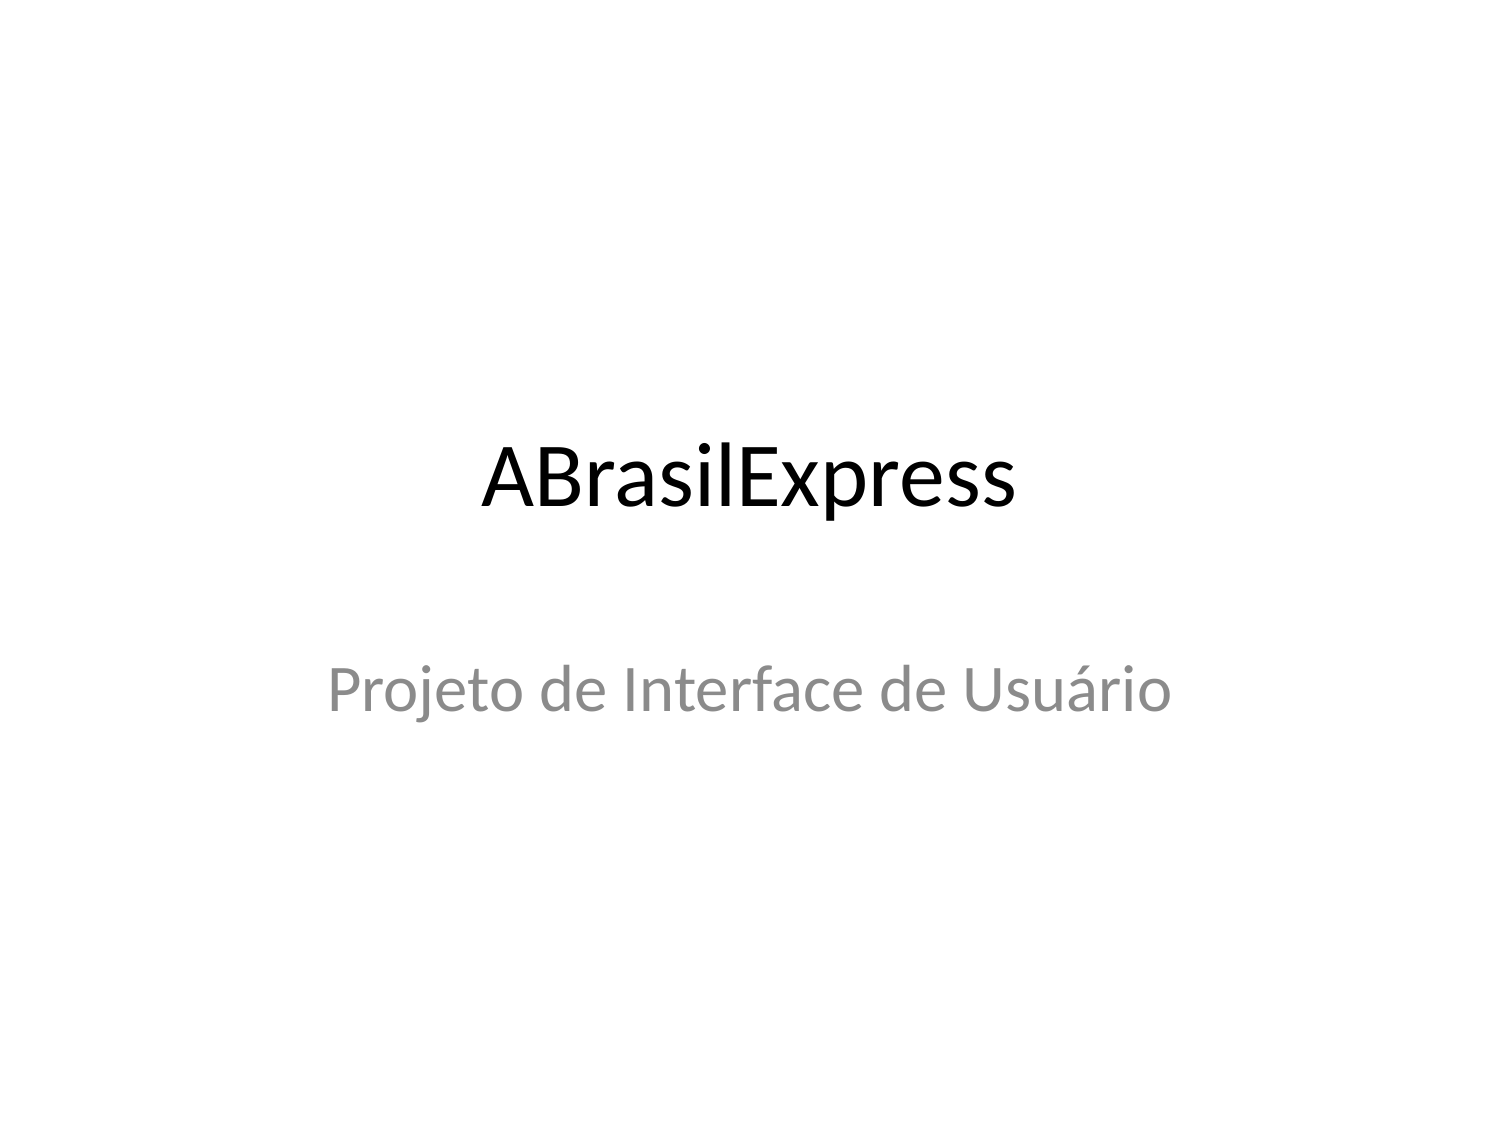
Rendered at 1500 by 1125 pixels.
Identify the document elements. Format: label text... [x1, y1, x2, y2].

title ABrasilExpress [112, 349, 1388, 591]
subtitle Projeto de Interface de Usuário [225, 637, 1275, 925]
